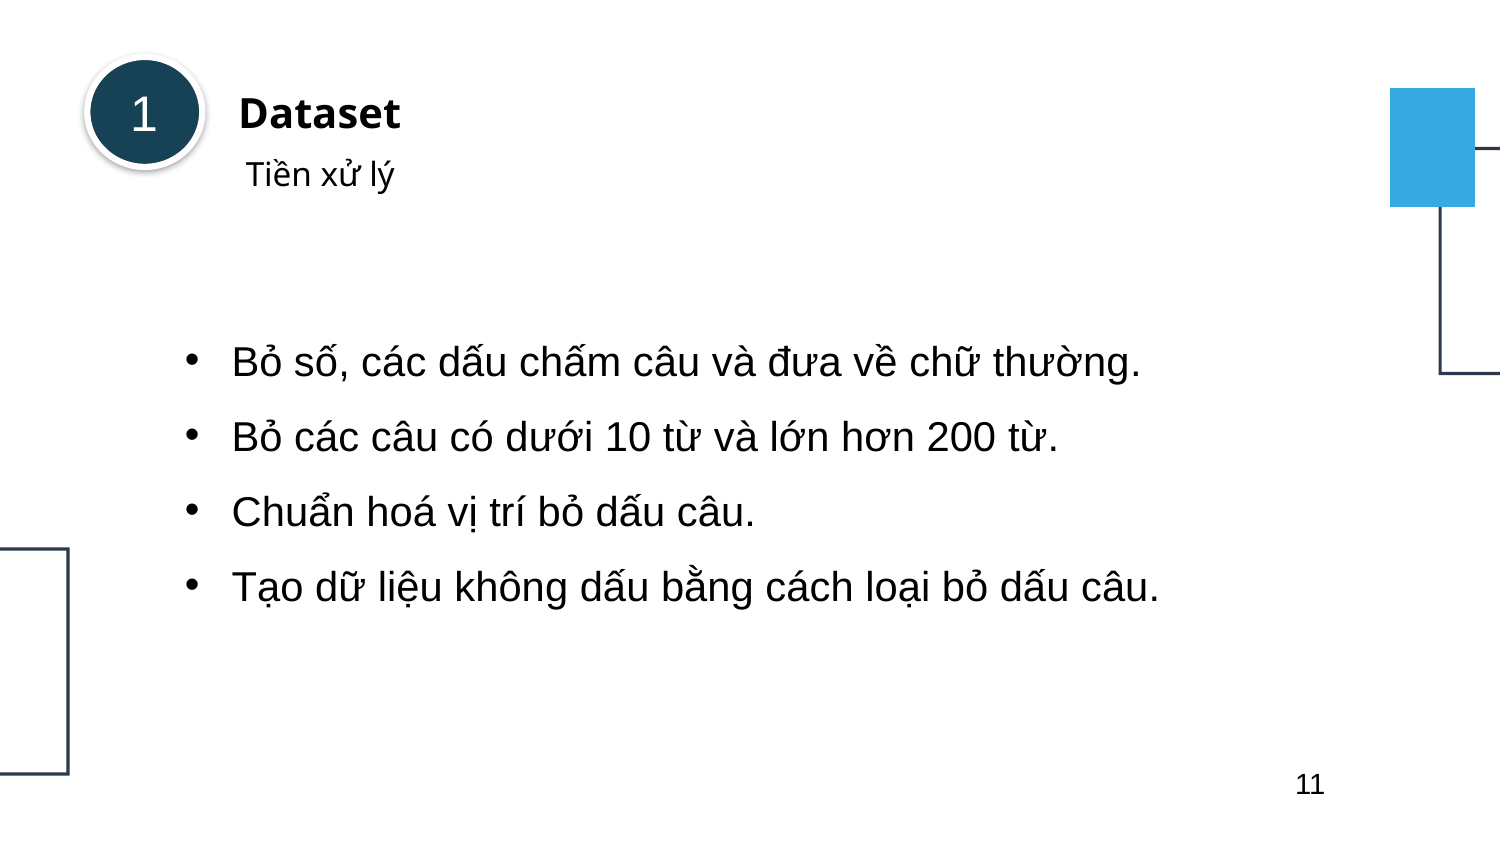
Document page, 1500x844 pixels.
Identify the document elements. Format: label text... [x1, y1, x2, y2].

text_box Tiền xử lý [231, 146, 533, 201]
text_box Bỏ số, các dấu chấm câu và đưa về chữ thường. Bỏ các câu có dưới 10 từ và lớn hơn 200 từ. Chuẩn hoá vị trí bỏ dấu câu. Tạo dữ liệu không dấu bằng cách loại bỏ dấu câu. [169, 302, 1404, 692]
text_box Dataset [223, 79, 879, 144]
text_box 1 [84, 53, 206, 171]
